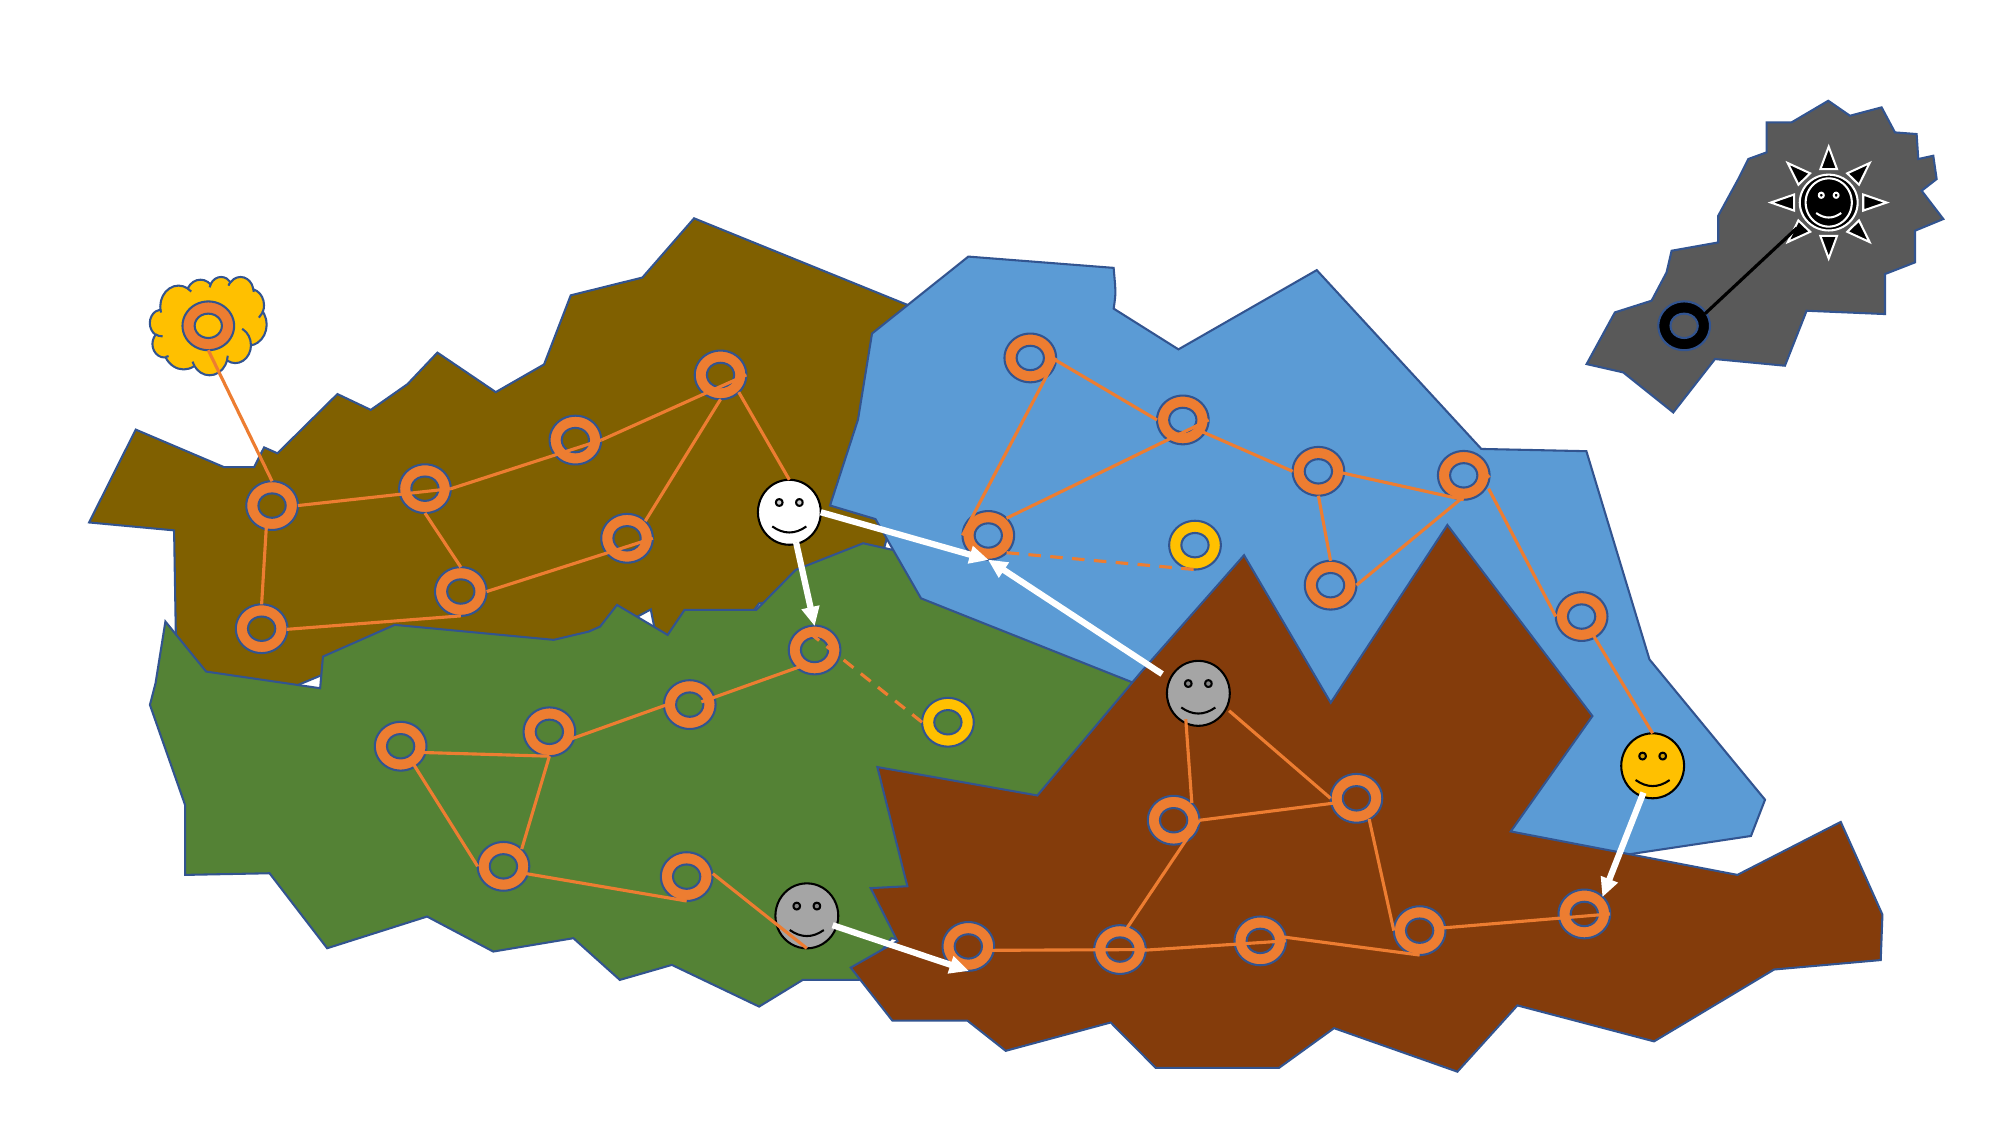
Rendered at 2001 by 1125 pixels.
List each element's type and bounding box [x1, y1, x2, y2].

text_box [609, 540, 654, 564]
text_box [1369, 819, 1402, 914]
text_box [411, 761, 486, 850]
text_box [1488, 488, 1564, 600]
text_box [774, 882, 840, 950]
text_box [521, 756, 550, 850]
text_box [486, 555, 609, 592]
text_box [787, 624, 833, 675]
text_box [796, 542, 815, 626]
text_box [1644, 662, 1767, 854]
text_box [522, 706, 575, 758]
text_box [1006, 437, 1165, 519]
text_box [1156, 394, 1210, 438]
text_box [1185, 719, 1192, 804]
text_box [234, 603, 289, 655]
text_box [373, 720, 426, 772]
text_box [969, 375, 1012, 519]
text_box [1804, 177, 1853, 228]
text_box [828, 255, 1642, 631]
text_box [712, 873, 776, 916]
text_box [525, 542, 1129, 925]
text_box [693, 349, 748, 401]
text_box [1862, 193, 1890, 213]
text_box [645, 399, 721, 522]
text_box [399, 491, 452, 514]
text_box [476, 840, 531, 892]
text_box [756, 478, 822, 546]
text_box [1141, 950, 1242, 959]
text_box [1845, 218, 1872, 245]
text_box [988, 559, 1163, 674]
text_box [1785, 160, 1812, 187]
text_box [1168, 519, 1222, 571]
text_box [1234, 940, 1288, 967]
text_box [1229, 710, 1339, 782]
text_box [849, 820, 1884, 1073]
text_box [601, 392, 703, 441]
text_box [738, 392, 790, 480]
text_box [1329, 772, 1384, 824]
text_box [921, 696, 975, 748]
text_box [571, 701, 675, 739]
text_box [548, 414, 601, 454]
text_box [600, 512, 654, 552]
text_box [961, 519, 1016, 559]
text_box [820, 512, 963, 536]
text_box [659, 851, 714, 903]
text_box [208, 350, 273, 482]
text_box [1187, 823, 1201, 843]
text_box [87, 428, 378, 684]
text_box [1001, 439, 1405, 699]
text_box [181, 300, 236, 352]
text_box [273, 217, 907, 512]
text_box [832, 925, 943, 947]
text_box [1356, 492, 1446, 586]
text_box [1557, 888, 1612, 940]
text_box [286, 591, 435, 630]
text_box [1767, 193, 1796, 213]
text_box [1436, 449, 1491, 497]
text_box [1006, 545, 1170, 553]
text_box [1845, 160, 1872, 187]
text_box [433, 566, 488, 617]
text_box [1393, 905, 1447, 957]
text_box [1303, 559, 1358, 611]
text_box [1052, 358, 1165, 403]
text_box [1146, 794, 1199, 846]
text_box [398, 463, 450, 492]
text_box [1283, 930, 1394, 938]
text_box [450, 457, 558, 489]
text_box [1590, 631, 1653, 734]
text_box [148, 275, 268, 377]
text_box [1657, 300, 1712, 352]
text_box [1602, 792, 1644, 897]
text_box [1704, 227, 1797, 314]
text_box [1169, 422, 1210, 446]
text_box [1507, 600, 1590, 709]
text_box [1798, 173, 1859, 232]
text_box [1554, 591, 1609, 642]
text_box [261, 521, 267, 605]
text_box [424, 513, 461, 568]
text_box [1464, 477, 1491, 501]
text_box [1336, 471, 1438, 476]
text_box [1818, 234, 1839, 262]
text_box [1318, 495, 1331, 561]
text_box [1620, 732, 1686, 800]
text_box [869, 523, 1602, 948]
text_box [1794, 218, 1812, 239]
text_box [1202, 431, 1301, 455]
text_box [807, 526, 887, 560]
text_box [1093, 924, 1147, 948]
text_box [1818, 143, 1839, 171]
text_box [1514, 723, 1639, 847]
text_box [1165, 659, 1231, 727]
text_box [1199, 802, 1338, 821]
text_box [983, 950, 1102, 967]
text_box [245, 480, 299, 531]
text_box [701, 664, 805, 702]
text_box [558, 442, 603, 466]
text_box [1003, 332, 1058, 384]
text_box [1100, 952, 1145, 975]
text_box [1437, 928, 1566, 932]
text_box [1585, 99, 1945, 414]
text_box [1291, 445, 1346, 497]
text_box [663, 679, 717, 731]
text_box [435, 396, 796, 638]
text_box [941, 920, 996, 972]
text_box [524, 873, 661, 877]
text_box [1233, 915, 1285, 942]
text_box [267, 506, 448, 616]
text_box [1123, 837, 1156, 934]
text_box [807, 631, 930, 705]
text_box [148, 568, 883, 1008]
text_box [416, 731, 524, 753]
